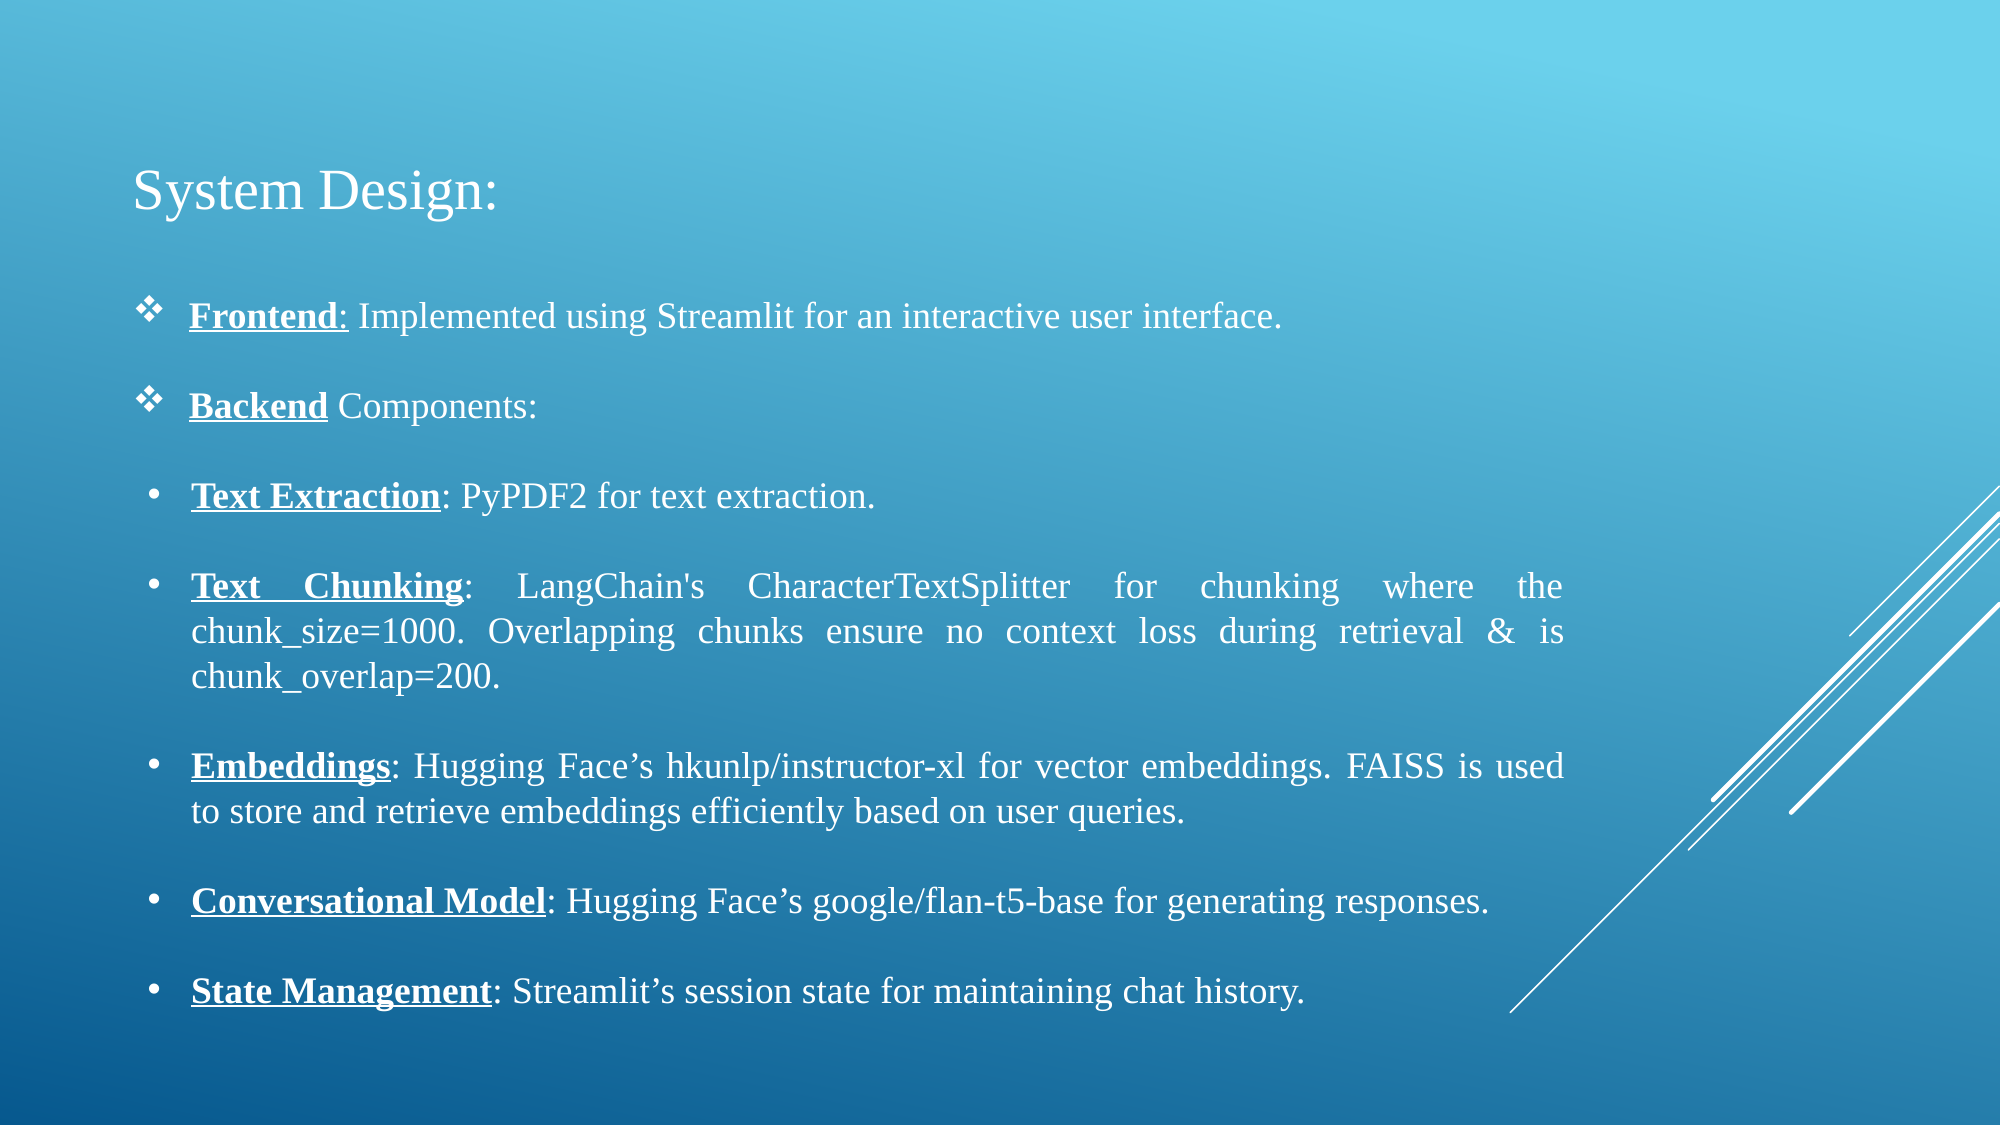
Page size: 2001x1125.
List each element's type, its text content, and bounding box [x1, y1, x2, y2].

text_box System Design: Frontend: Implemented using Streamlit for an interactive user interface. Backend Components: Text Extraction: PyPDF2 for text extraction. Text Chunking: LangChain's CharacterTextSplitter for chunking where the chunk_size=1000. Overlapping chunks ensure no context loss during retrieval & is chunk_overlap=200. Embeddings: Hugging Face’s hkunlp/instructor-xl for vector embeddings. FAISS is used to store and retrieve embeddings efficiently based on user queries. Conversational Model: Hugging Face’s google/flan-t5-base for generating responses. State Management: Streamlit’s session state for maintaining chat history. [117, 143, 1580, 1064]
